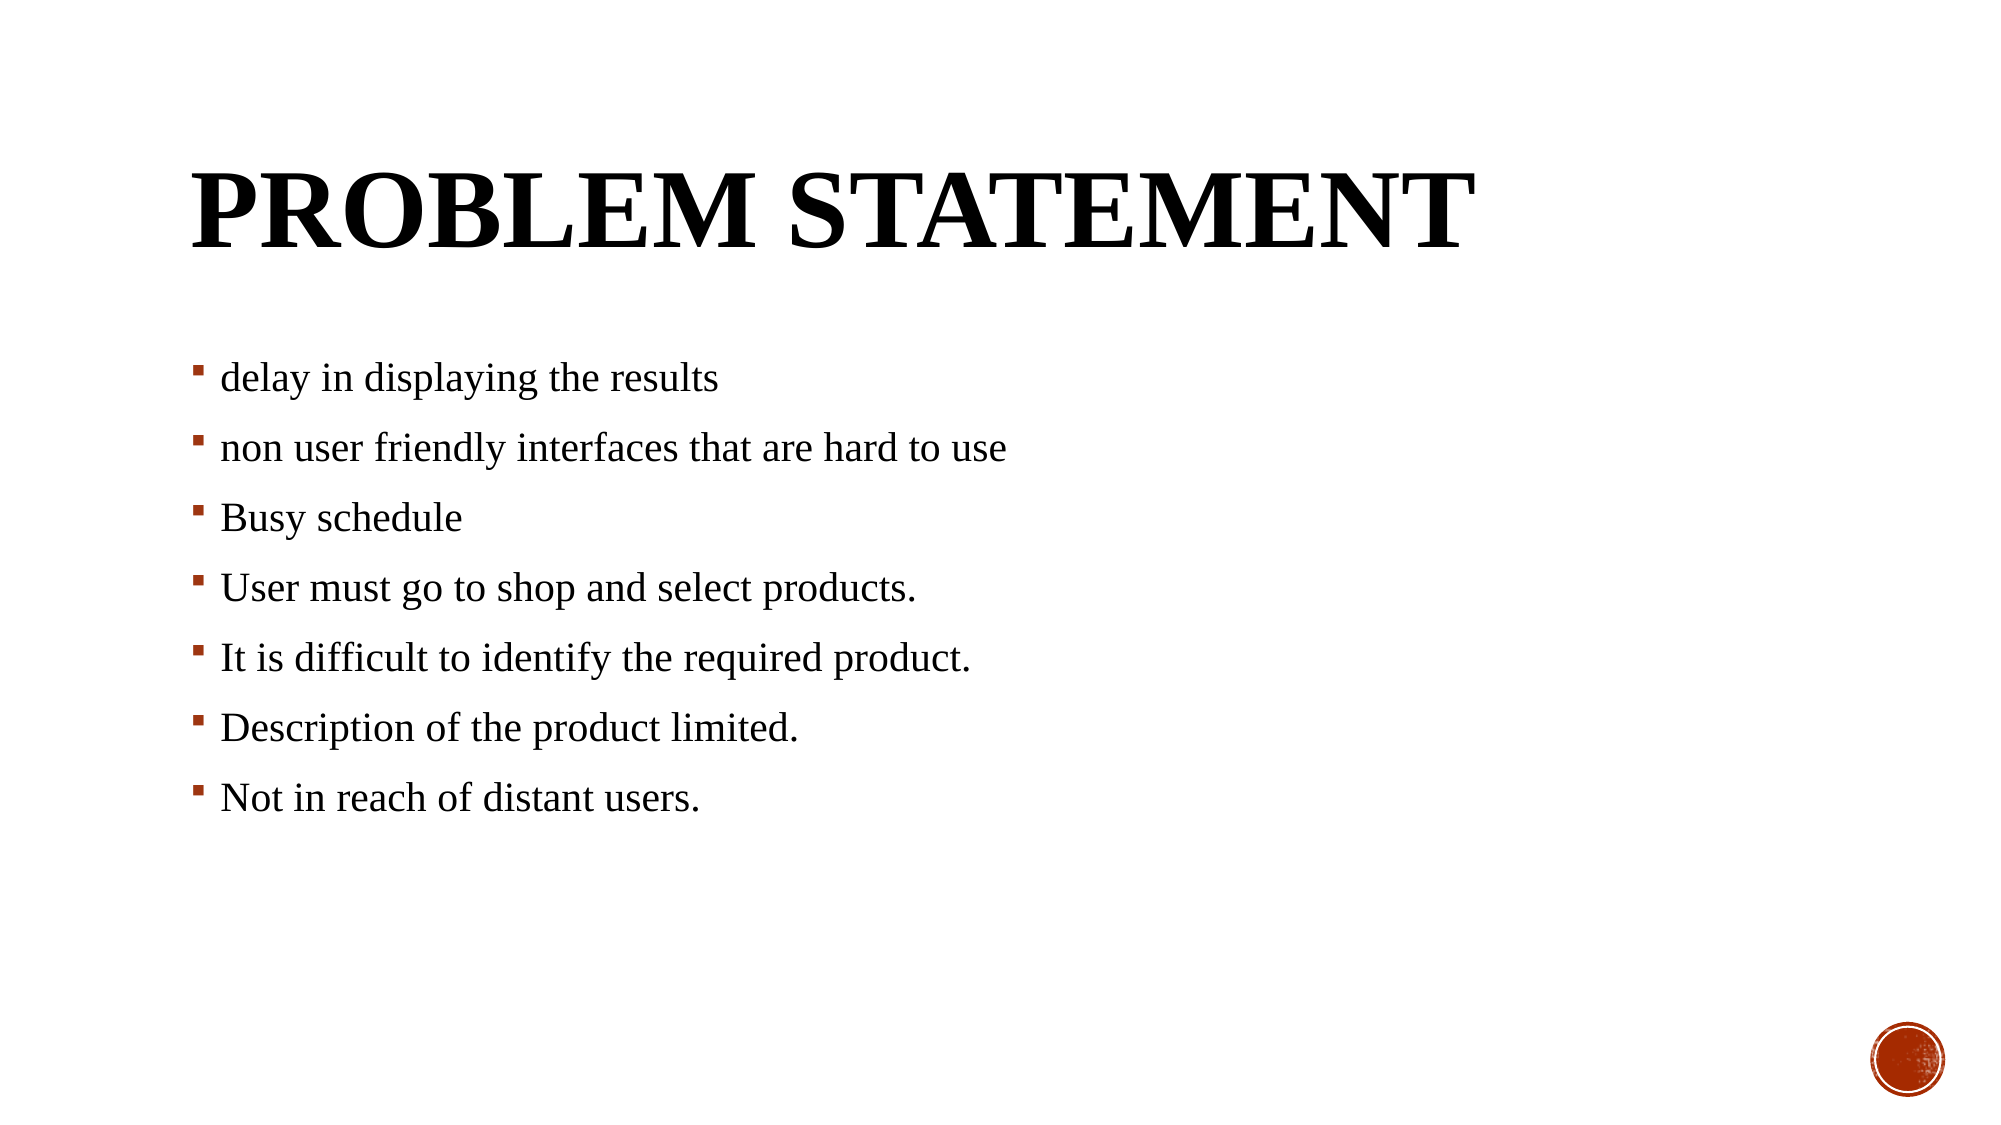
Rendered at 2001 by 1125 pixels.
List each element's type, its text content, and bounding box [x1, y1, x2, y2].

list delay in displaying the results non user friendly interfaces that are hard to use Busy schedule User must go to shop and select products. It is difficult to identify the required product. Description of the product limited. Not in reach of distant users. [175, 348, 1826, 1013]
title Problem Statement [175, 79, 1826, 344]
